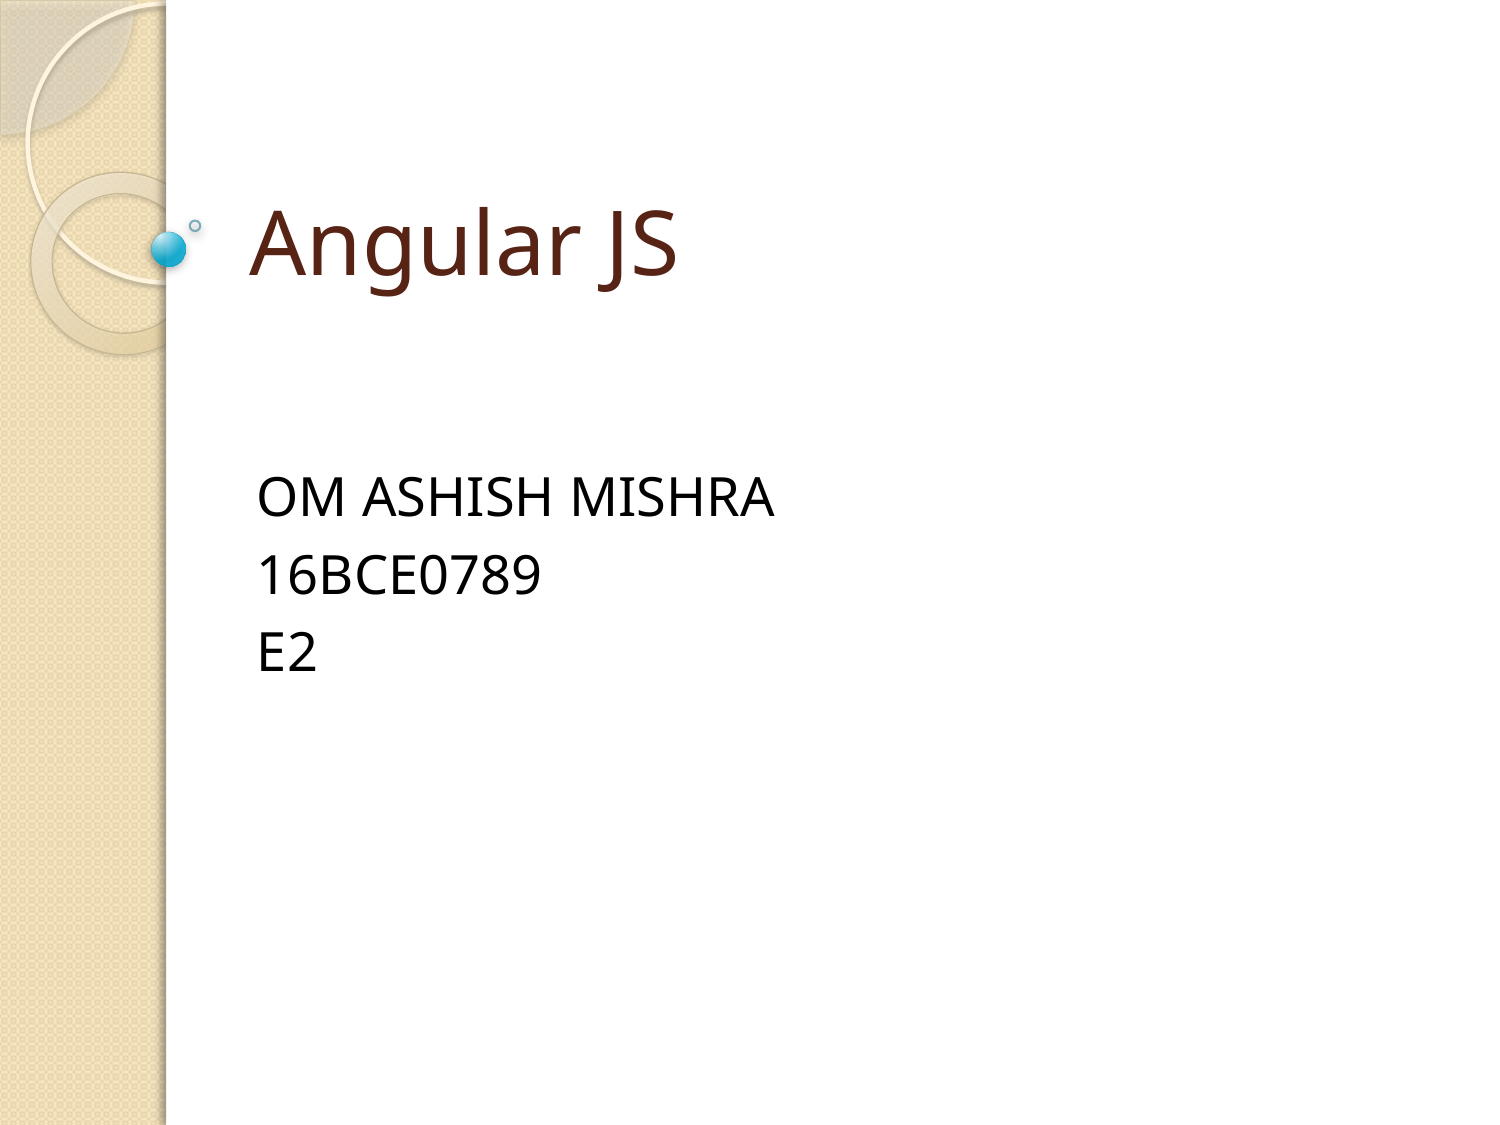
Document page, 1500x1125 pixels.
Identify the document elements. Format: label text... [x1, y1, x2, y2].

subtitle OM ASHISH MISHRA 16BCE0789 E2 [237, 462, 1453, 750]
title Angular JS [234, 59, 1450, 301]
